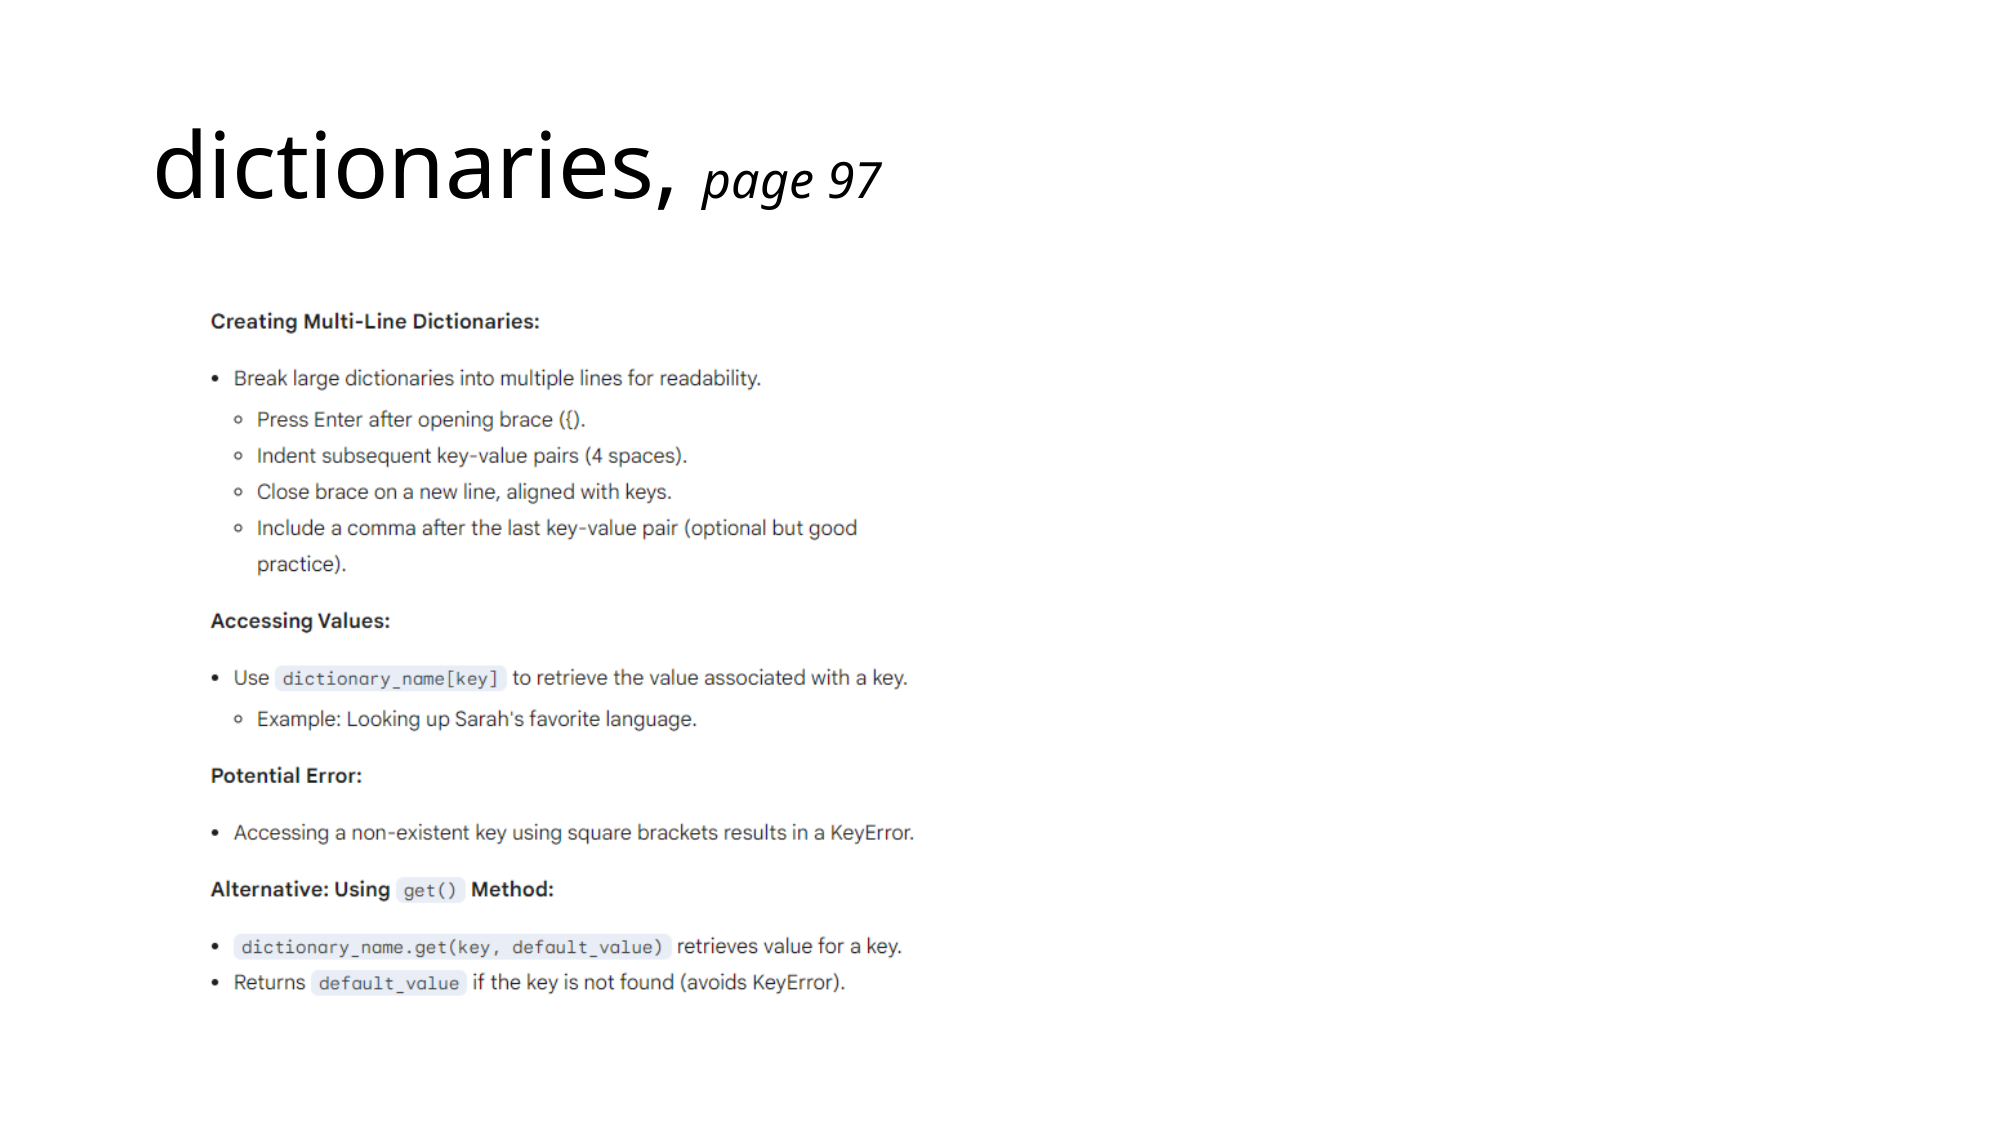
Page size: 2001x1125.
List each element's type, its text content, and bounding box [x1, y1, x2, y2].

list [199, 299, 926, 1014]
title dictionaries, page 97 [137, 59, 1863, 278]
